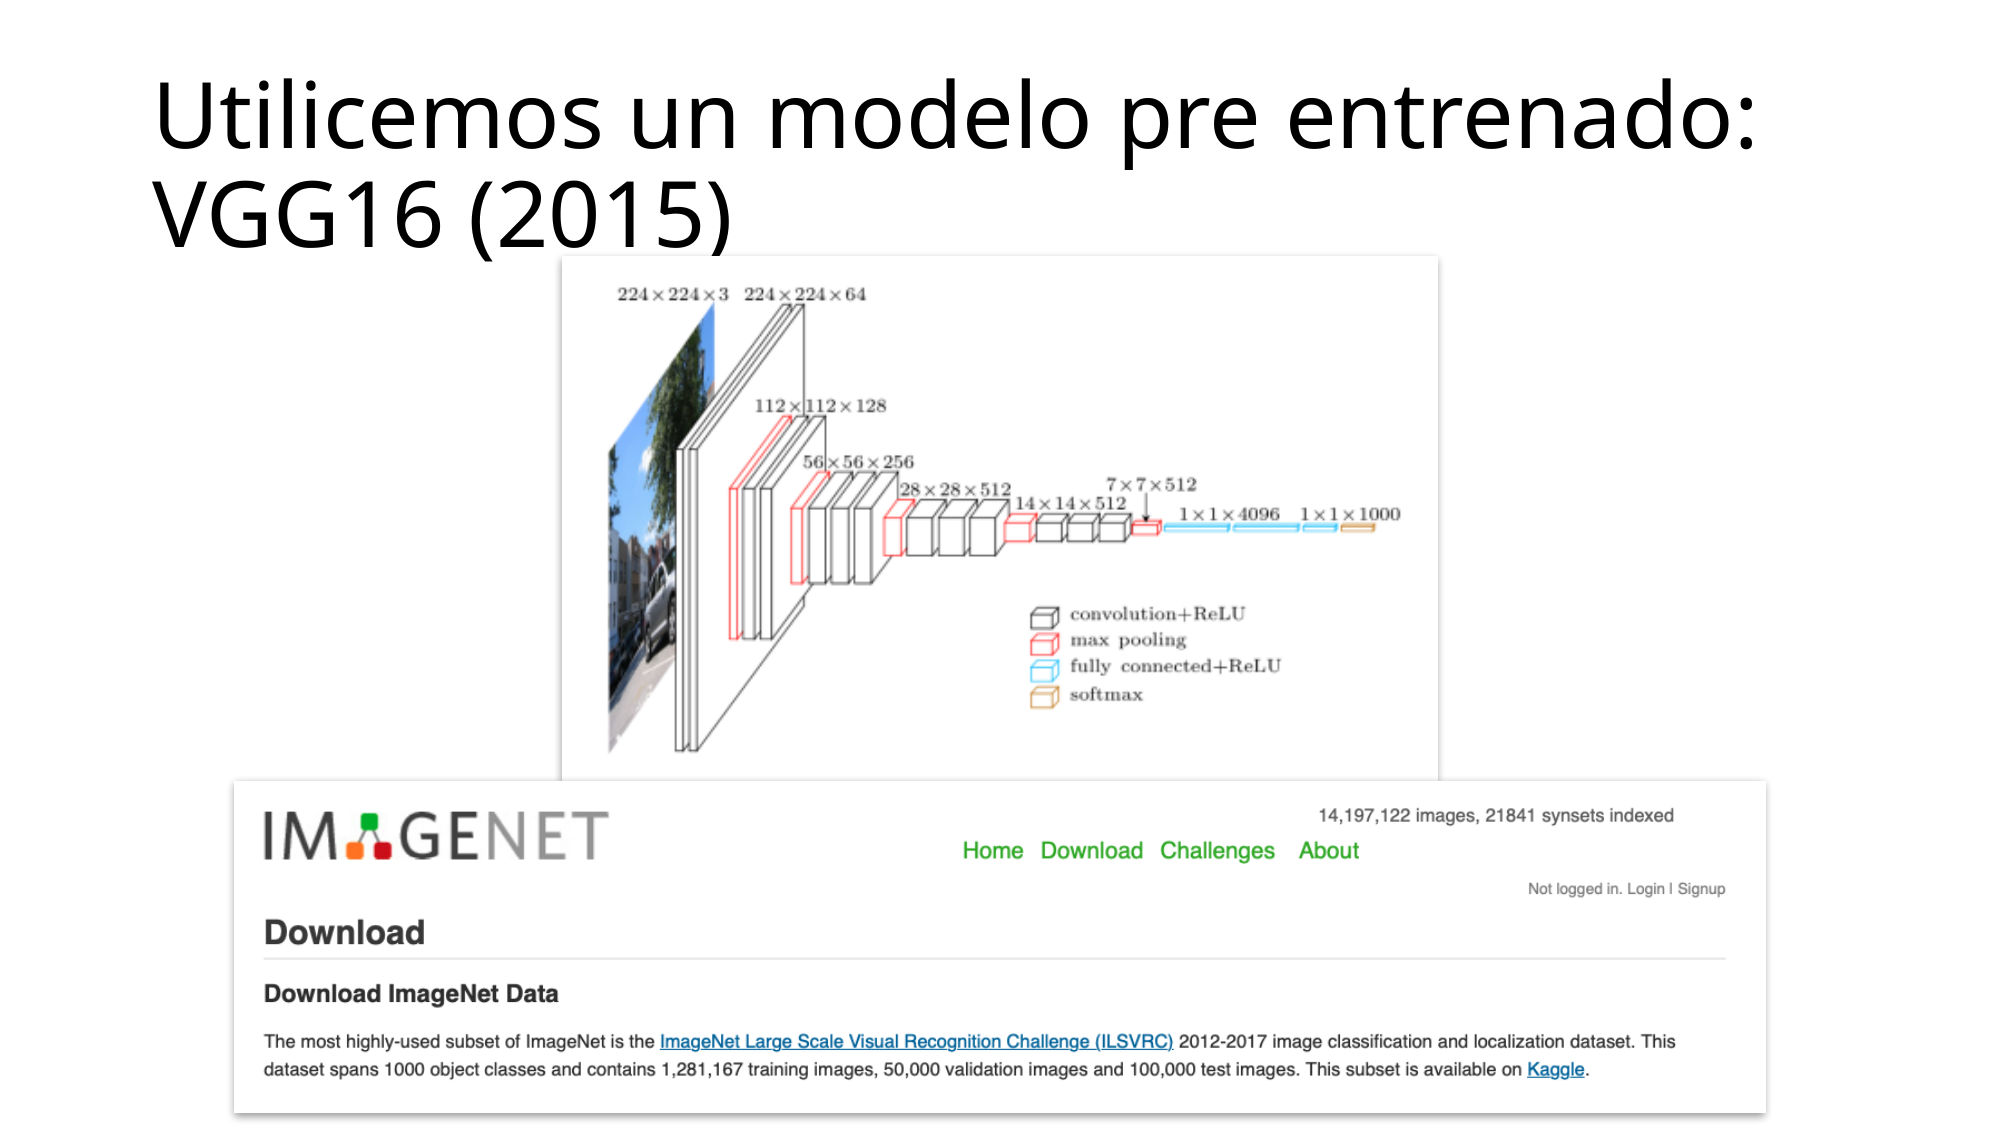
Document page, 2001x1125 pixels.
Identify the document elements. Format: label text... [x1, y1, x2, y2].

title Utilicemos un modelo pre entrenado: VGG16 (2015) [137, 59, 1863, 278]
picture [248, 795, 1752, 1099]
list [576, 270, 1424, 768]
